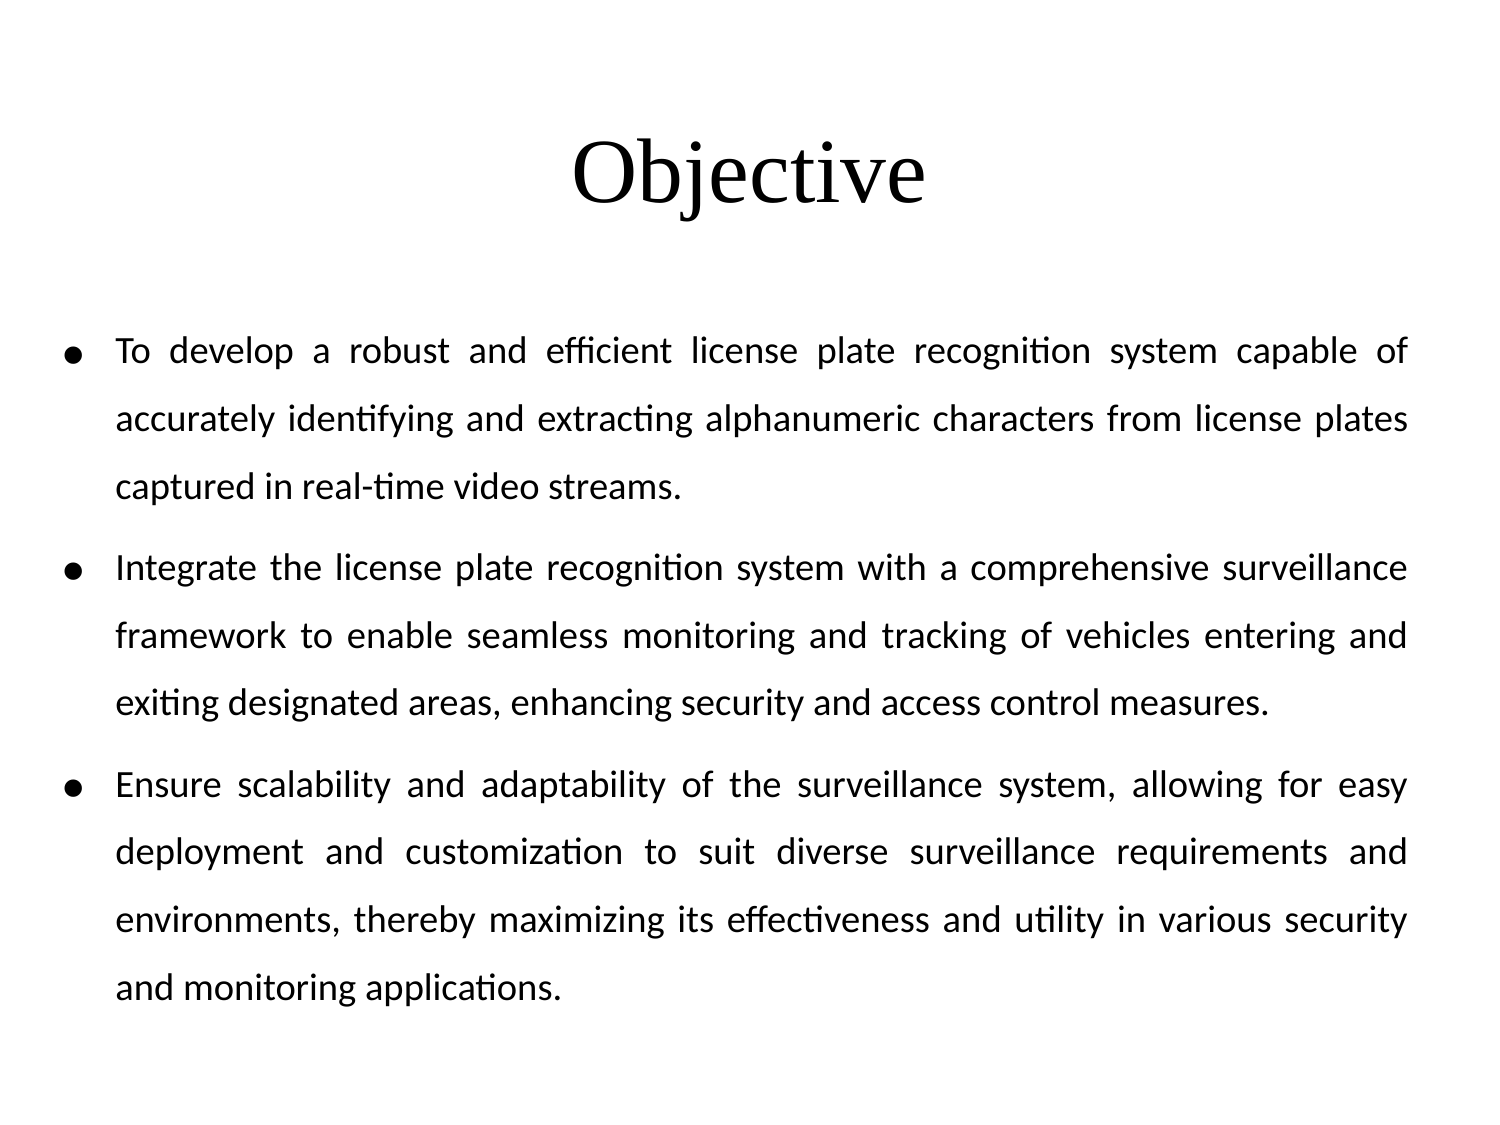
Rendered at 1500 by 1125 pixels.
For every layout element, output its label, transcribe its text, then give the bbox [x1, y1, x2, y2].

list To develop a robust and efficient license plate recognition system capable of accurately identifying and extracting alphanumeric characters from license plates captured in real-time video streams. Integrate the license plate recognition system with a comprehensive surveillance framework to enable seamless monitoring and tracking of vehicles entering and exiting designated areas, enhancing security and access control measures. Ensure scalability and adaptability of the surveillance system, allowing for easy deployment and customization to suit diverse surveillance requirements and environments, thereby maximizing its effectiveness and utility in various security and monitoring applications. [59, 232, 1409, 1122]
title Objective [75, 45, 1425, 232]
